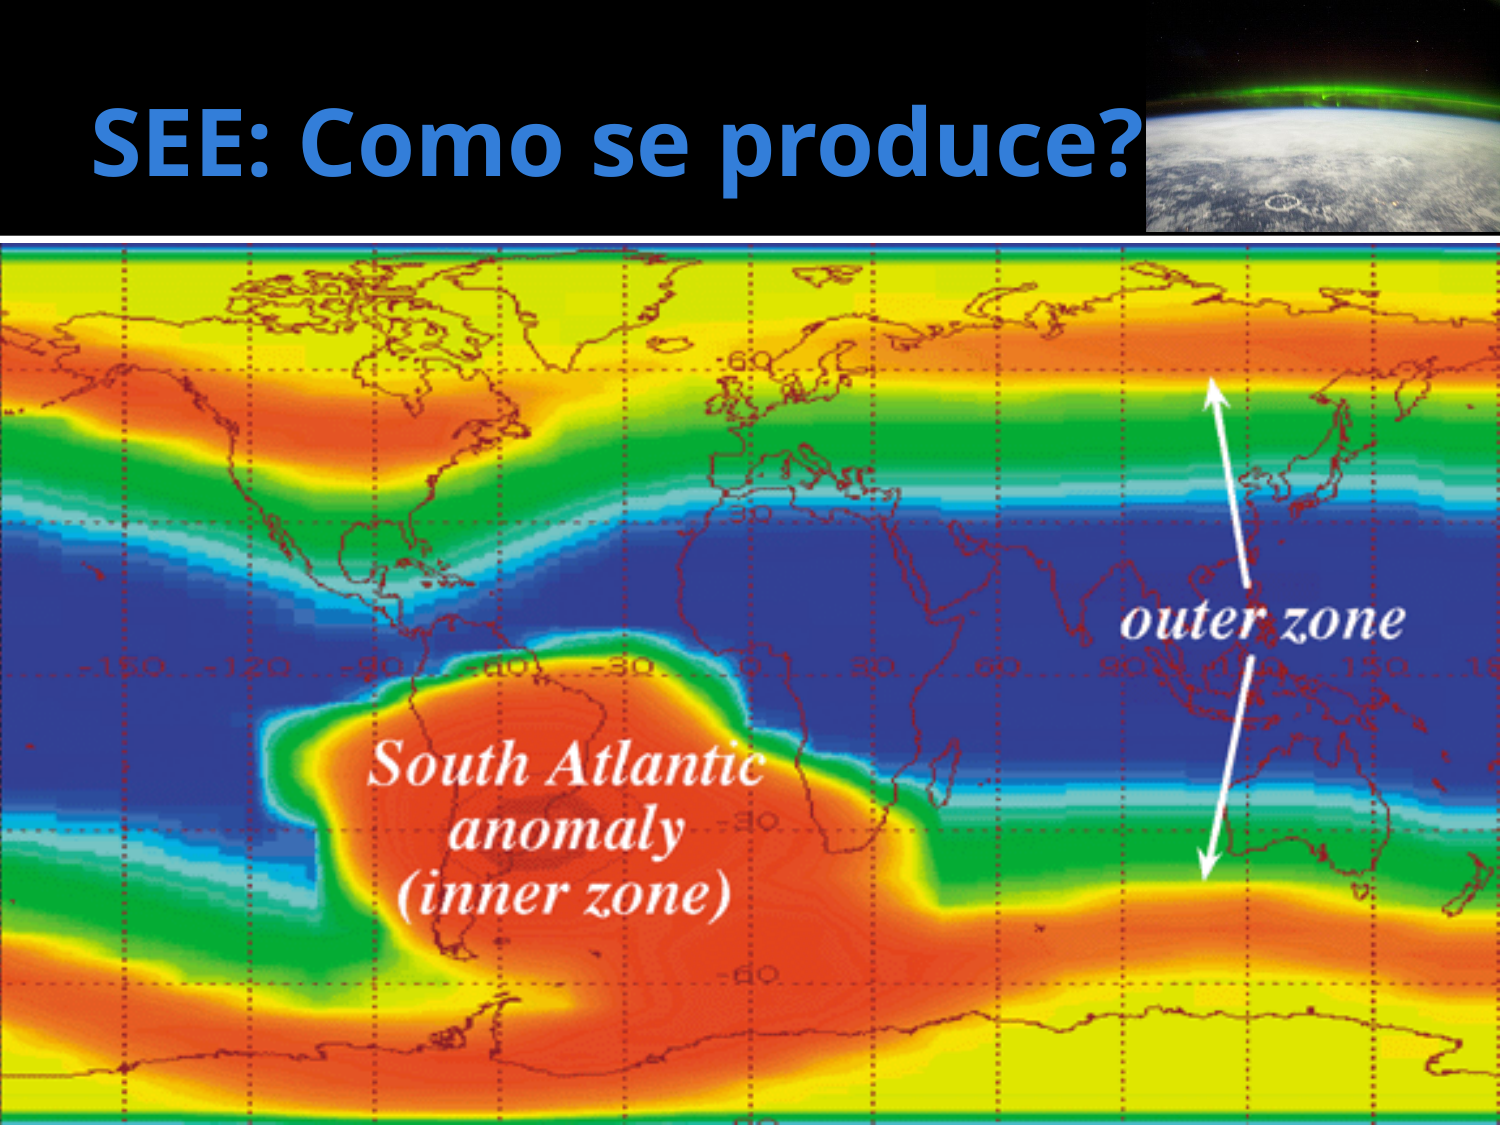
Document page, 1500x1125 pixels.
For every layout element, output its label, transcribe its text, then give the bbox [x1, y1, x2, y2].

picture [0, 243, 1500, 1125]
picture [1146, 0, 1500, 232]
title SEE: Como se produce? [75, 45, 1141, 233]
